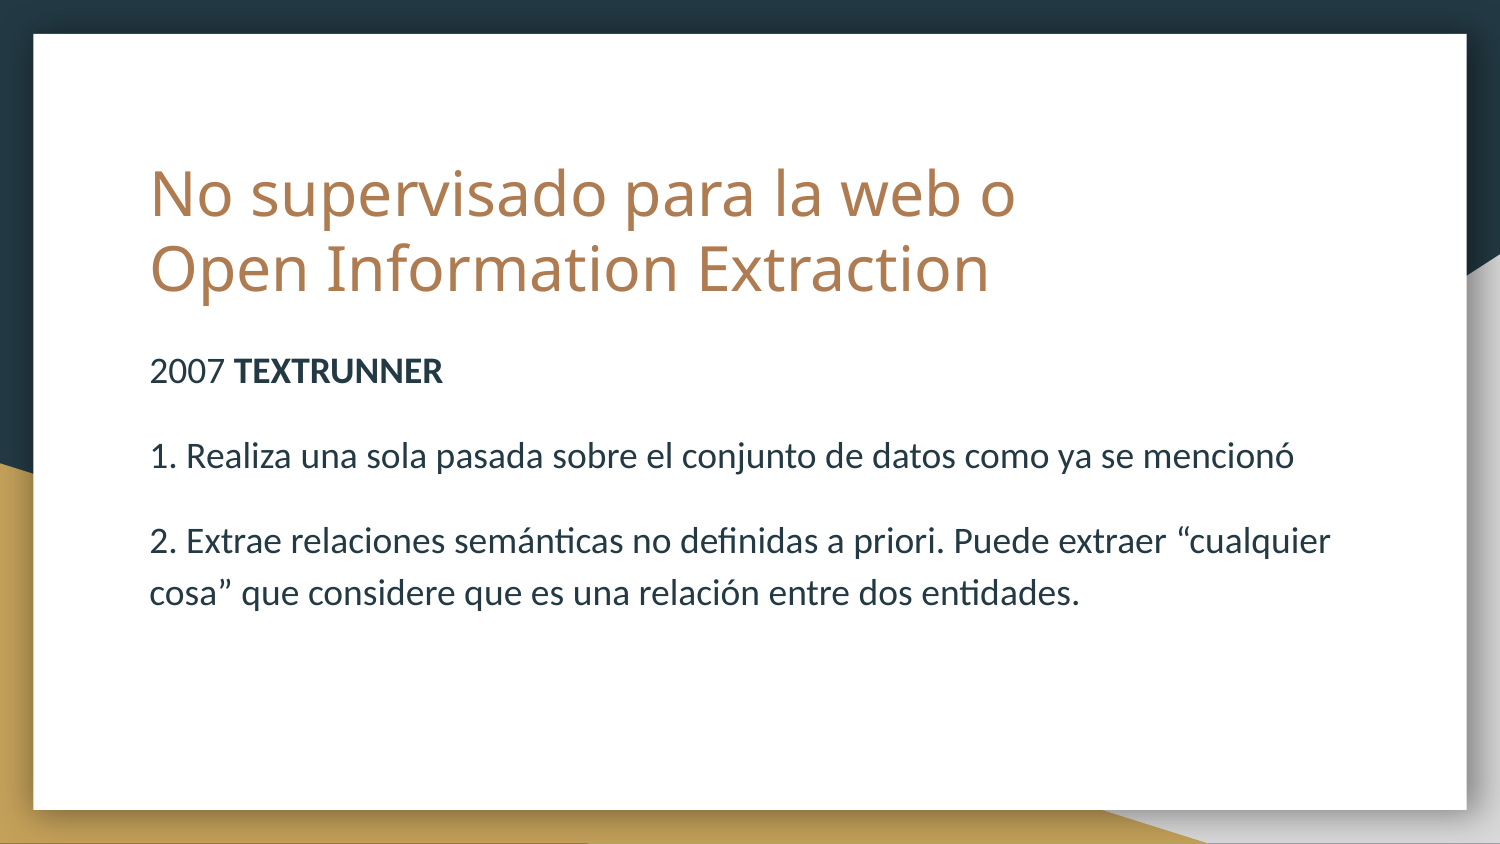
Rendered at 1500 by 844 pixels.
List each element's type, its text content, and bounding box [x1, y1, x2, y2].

list 2007 TEXTRUNNER 1. Realiza una sola pasada sobre el conjunto de datos como ya se mencionó 2. Extrae relaciones semánticas no definidas a priori. Puede extraer “cualquier cosa” que considere que es una relación entre dos entidades. [134, 324, 1366, 729]
title No supervisado para la web o Open Information Extraction [134, 138, 1366, 319]
